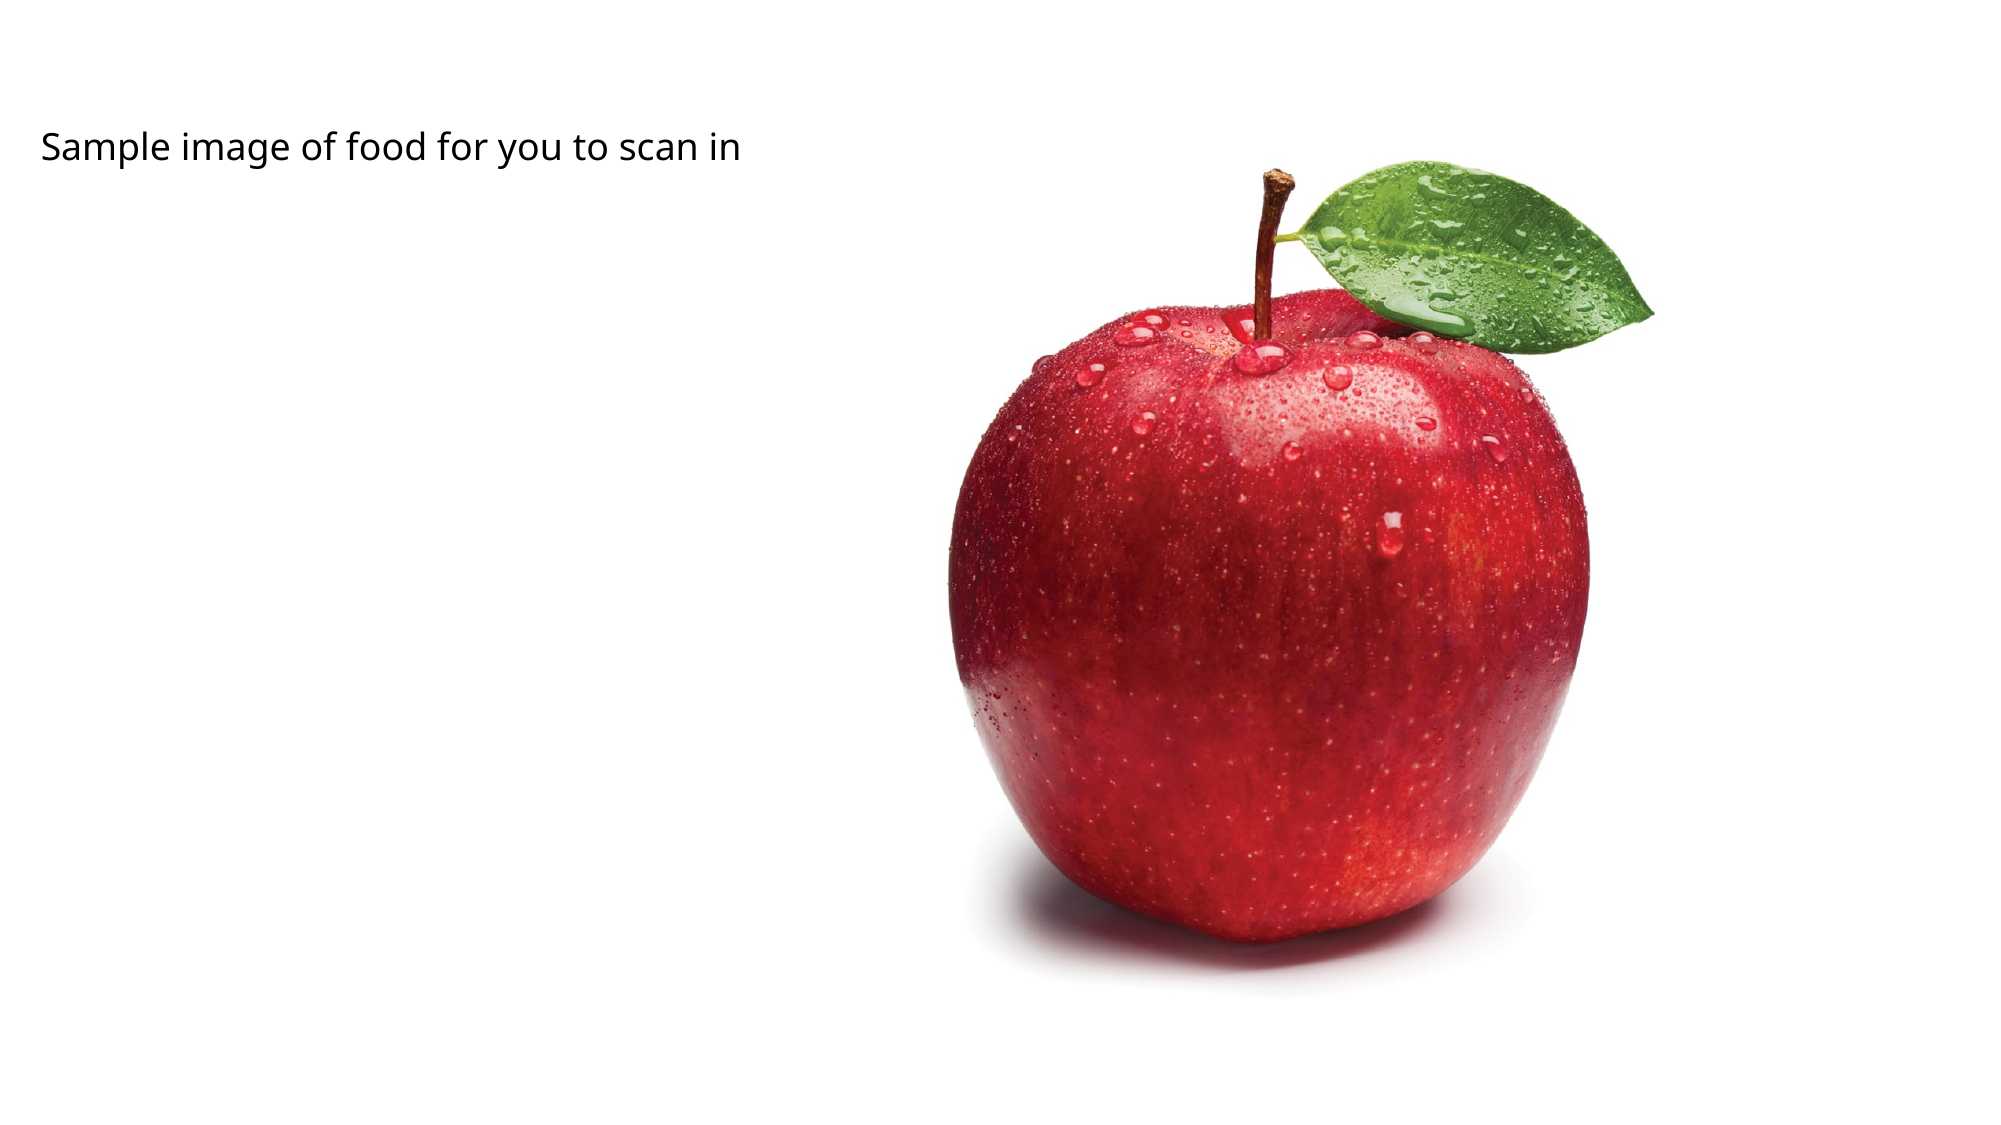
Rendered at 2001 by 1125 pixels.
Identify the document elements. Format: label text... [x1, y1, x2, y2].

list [904, 95, 1692, 1011]
text_box Sample image of food for you to scan in [25, 115, 758, 176]
